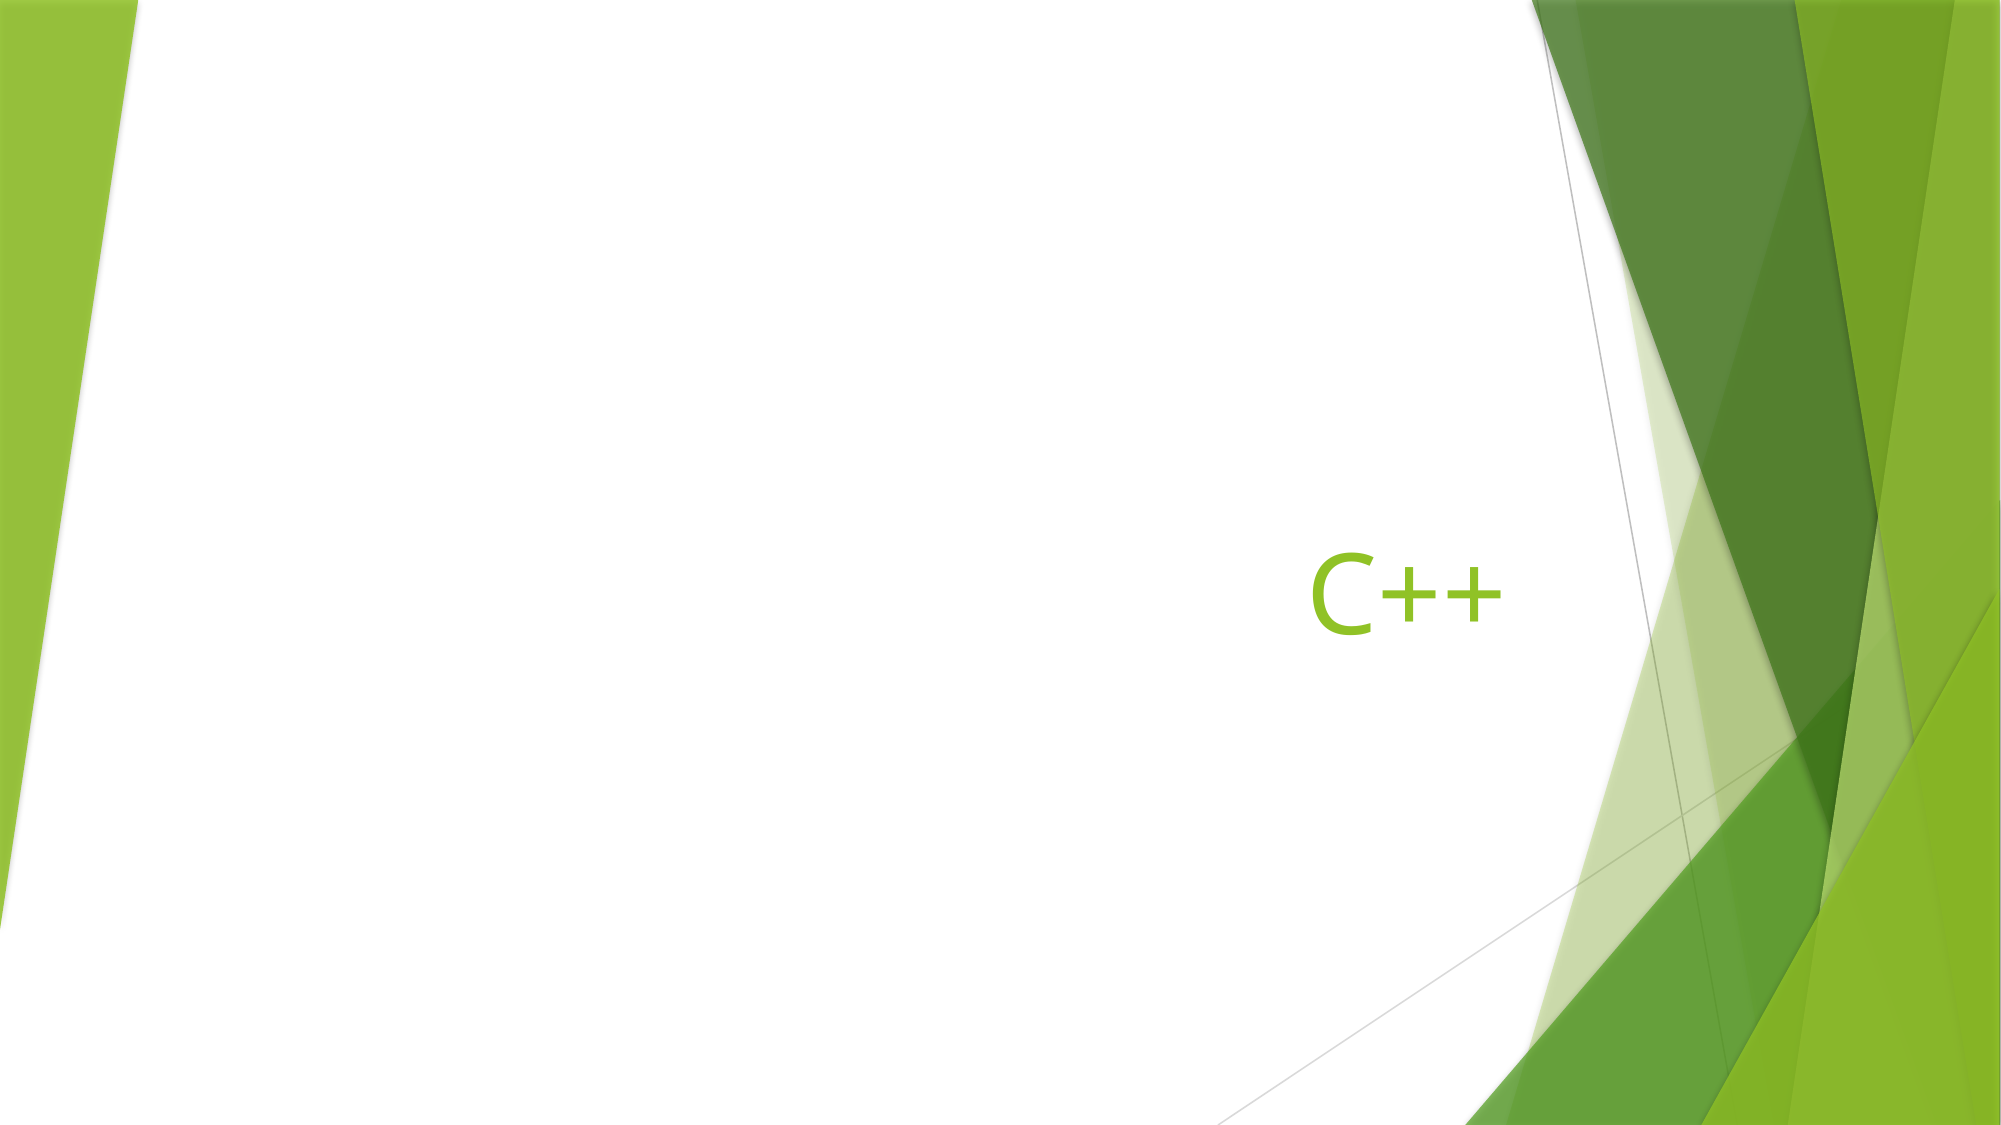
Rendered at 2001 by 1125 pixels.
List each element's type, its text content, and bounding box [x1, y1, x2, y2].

title C++ [247, 394, 1522, 665]
